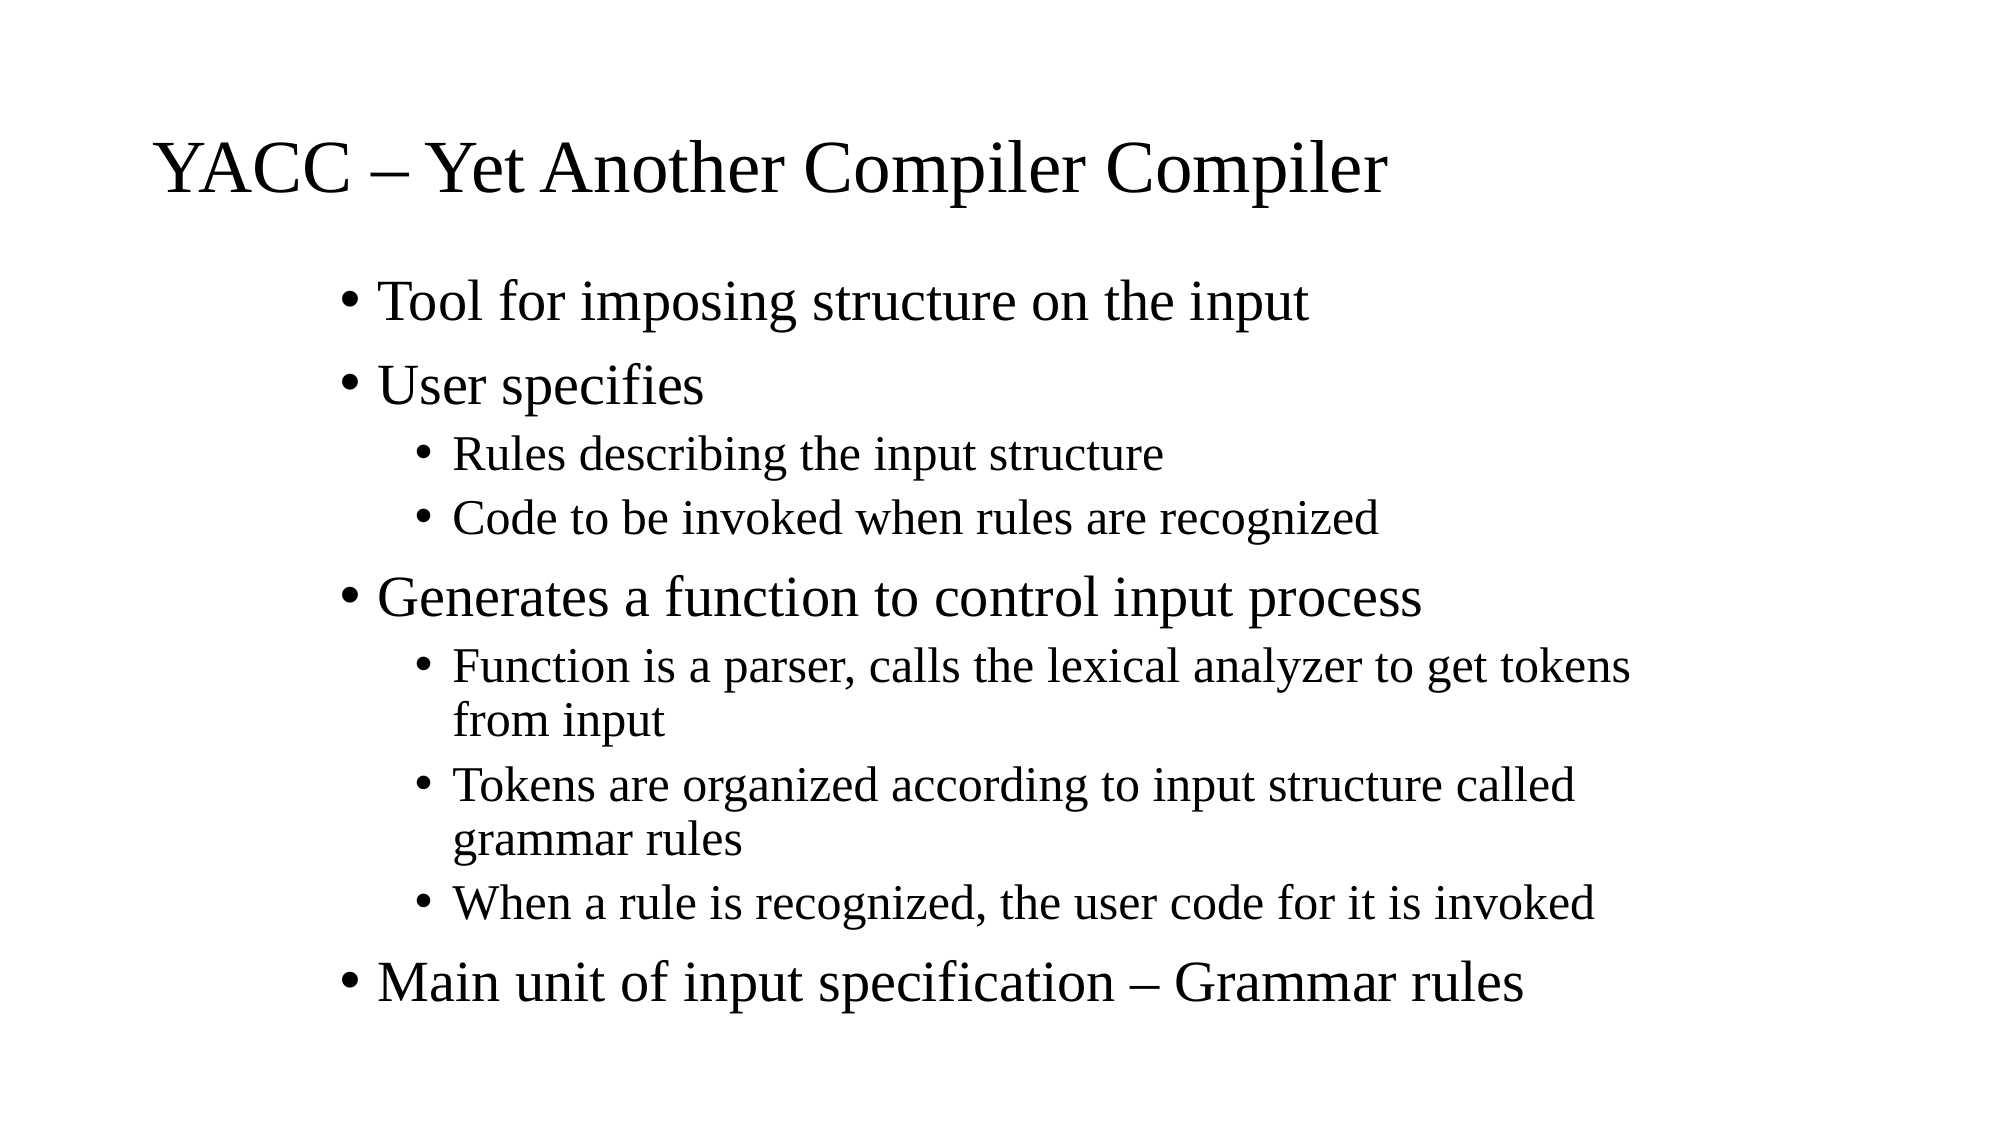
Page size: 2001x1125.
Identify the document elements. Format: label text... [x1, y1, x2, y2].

list Tool for imposing structure on the input User specifies Rules describing the input structure Code to be invoked when rules are recognized Generates a function to control input process Function is a parser, calls the lexical analyzer to get tokens from input Tokens are organized according to input structure called grammar rules When a rule is recognized, the user code for it is invoked Main unit of input specification – Grammar rules [324, 262, 1675, 1083]
title YACC – Yet Another Compiler Compiler [137, 59, 1863, 278]
